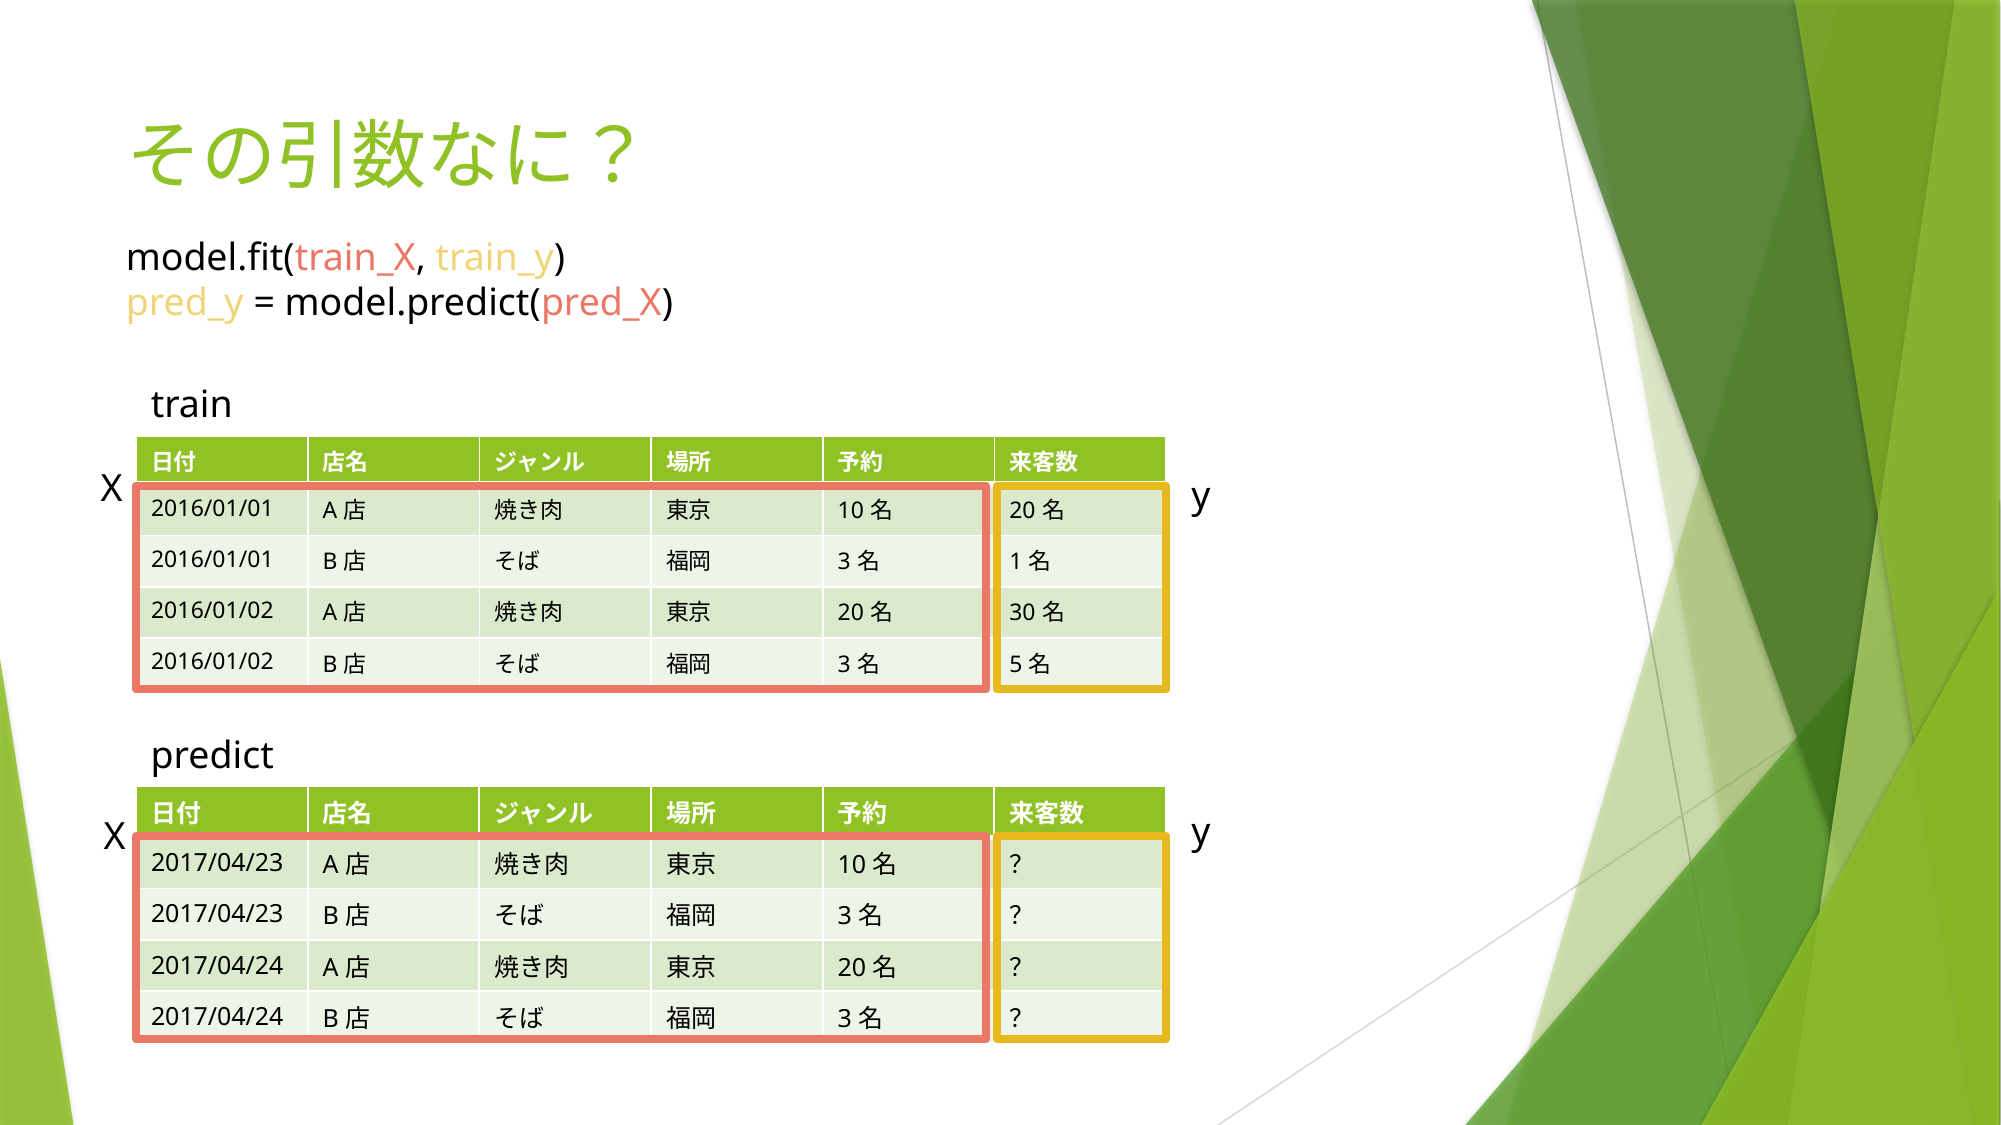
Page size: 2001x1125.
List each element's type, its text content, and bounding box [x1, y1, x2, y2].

table_header ジャンル [480, 787, 650, 835]
table_header 店名 [309, 787, 478, 835]
text_box predict [135, 723, 329, 784]
text_box train [136, 372, 329, 433]
table_header 場所 [652, 437, 822, 481]
text_box model.fit(train_X, train_y) pred_y = model.predict(pred_X) [111, 225, 922, 331]
table_header 日付 [137, 437, 307, 481]
text_box [134, 484, 988, 691]
table_header 日付 [137, 787, 307, 835]
table_cell 20名 [988, 941, 993, 990]
text_box [995, 835, 1168, 1041]
table_header ジャンル [480, 437, 650, 481]
table_header 来客数 [995, 437, 1165, 481]
table_cell 20名 [988, 588, 994, 637]
table_cell 3名 [988, 639, 994, 688]
title その引数なに？ [111, 99, 1522, 317]
table_cell 3名 [824, 992, 993, 1042]
text_box X [85, 456, 279, 517]
table_header 場所 [652, 787, 822, 835]
text_box [995, 484, 1168, 691]
text_box y [1176, 463, 1370, 524]
table_cell 3名 [988, 536, 994, 586]
text_box [134, 835, 988, 1041]
table_header 店名 [309, 437, 479, 481]
table_cell 10名 [988, 840, 993, 888]
table_cell 10名 [988, 487, 994, 535]
table_header 来客数 [995, 787, 1165, 835]
table_cell 3名 [988, 889, 993, 939]
text_box X [88, 805, 282, 865]
text_box y [1176, 799, 1370, 860]
table_header 予約 [824, 787, 993, 835]
table_header 予約 [824, 437, 994, 481]
